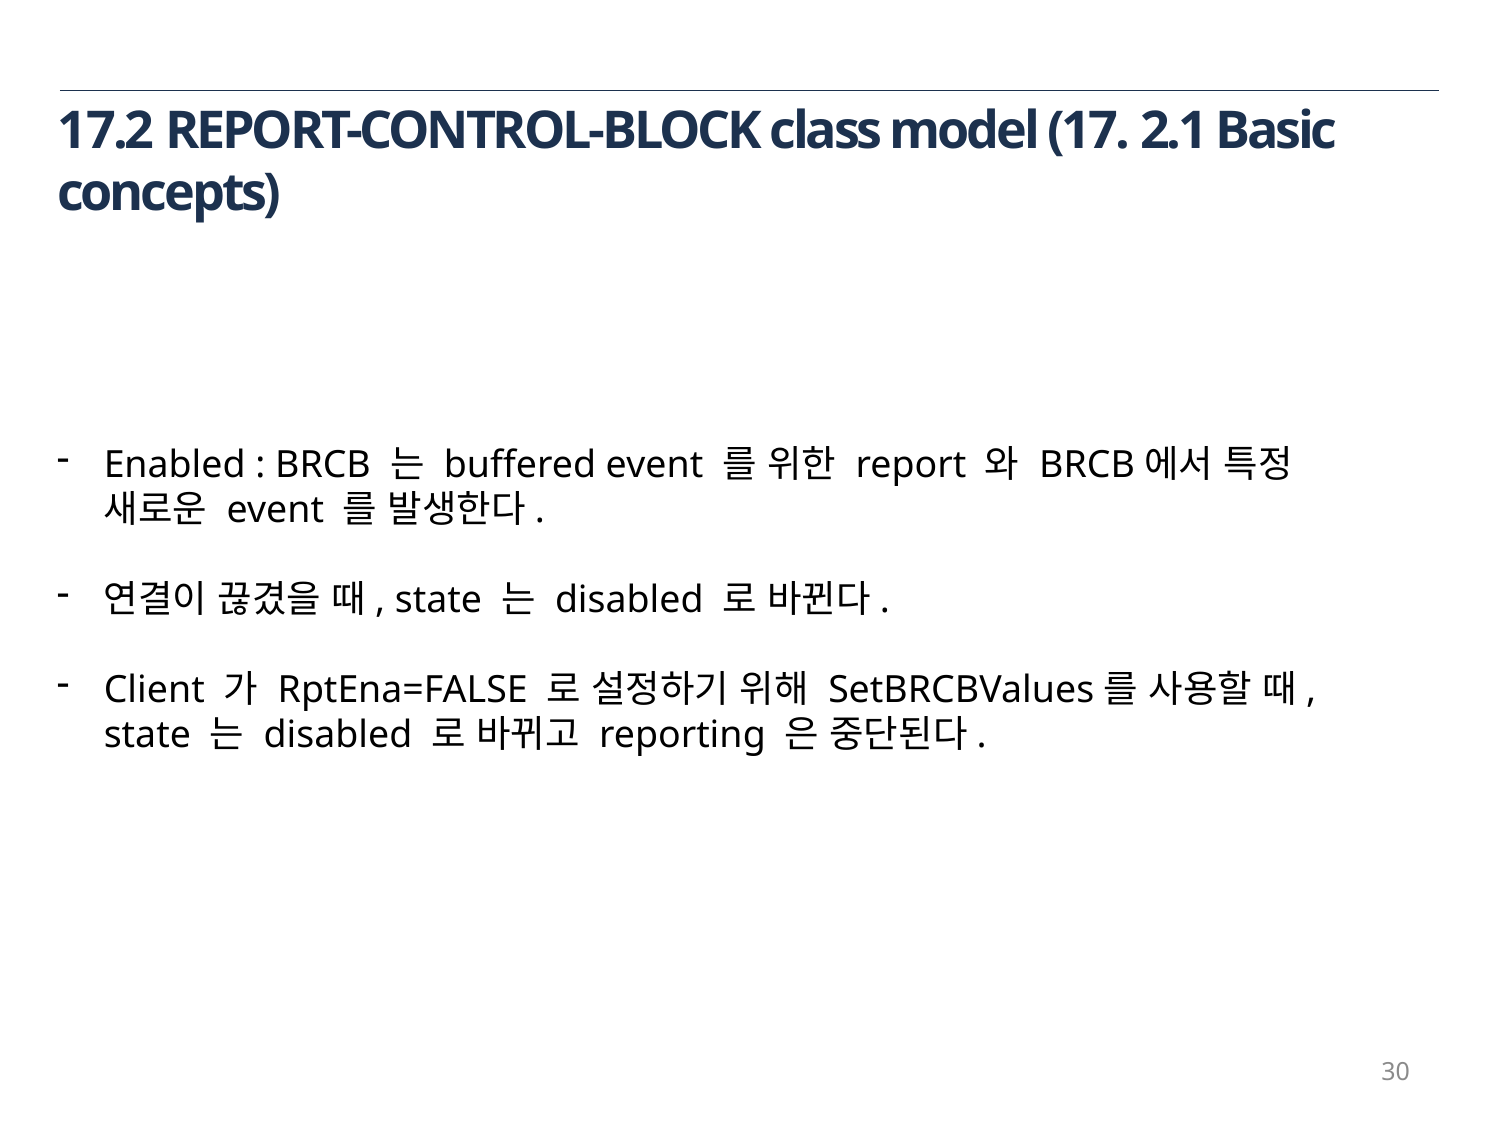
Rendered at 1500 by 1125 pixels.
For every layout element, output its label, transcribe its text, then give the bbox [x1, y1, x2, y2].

text_box 17.2 REPORT-CONTROL-BLOCK class model (17. 2.1 Basic concepts) [42, 89, 1425, 228]
text_box Enabled : BRCB 는 buffered event 를 위한 report 와 BRCB에서 특정 새로운 event 를 발생한다. 연결이 끊겼을 때, state 는 disabled 로 바뀐다. Client 가 RptEna=FALSE 로 설정하기 위해 SetBRCBValues를 사용할 때, state 는 disabled 로 바뀌고 reporting 은 중단된다. [42, 432, 1408, 807]
slide_number 30 [1074, 1042, 1425, 1103]
